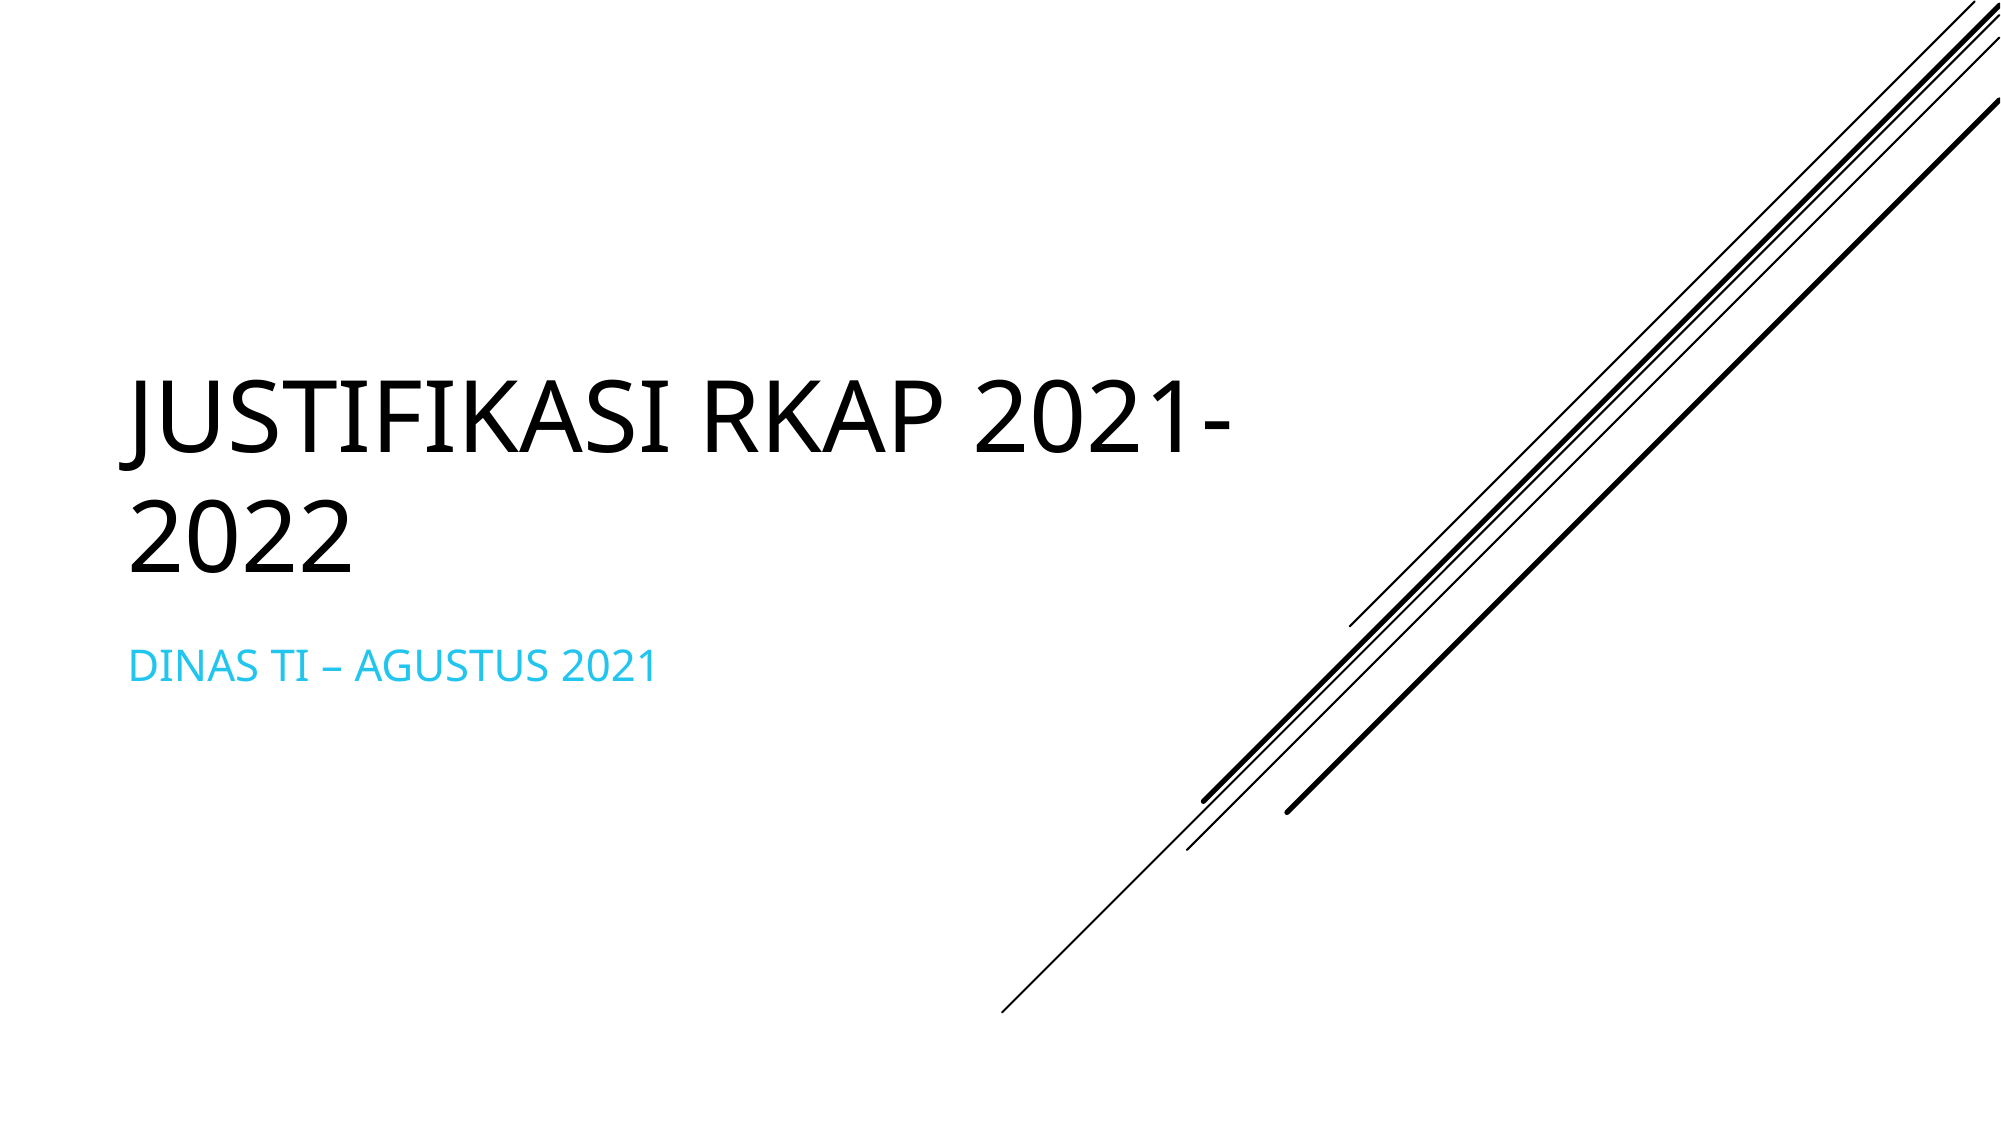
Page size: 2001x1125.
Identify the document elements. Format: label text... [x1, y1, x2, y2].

title JUSTIFIKASI RKAP 2021-2022 [112, 112, 1425, 600]
subtitle DINAS TI – AGUSTUS 2021 [112, 630, 1163, 950]
